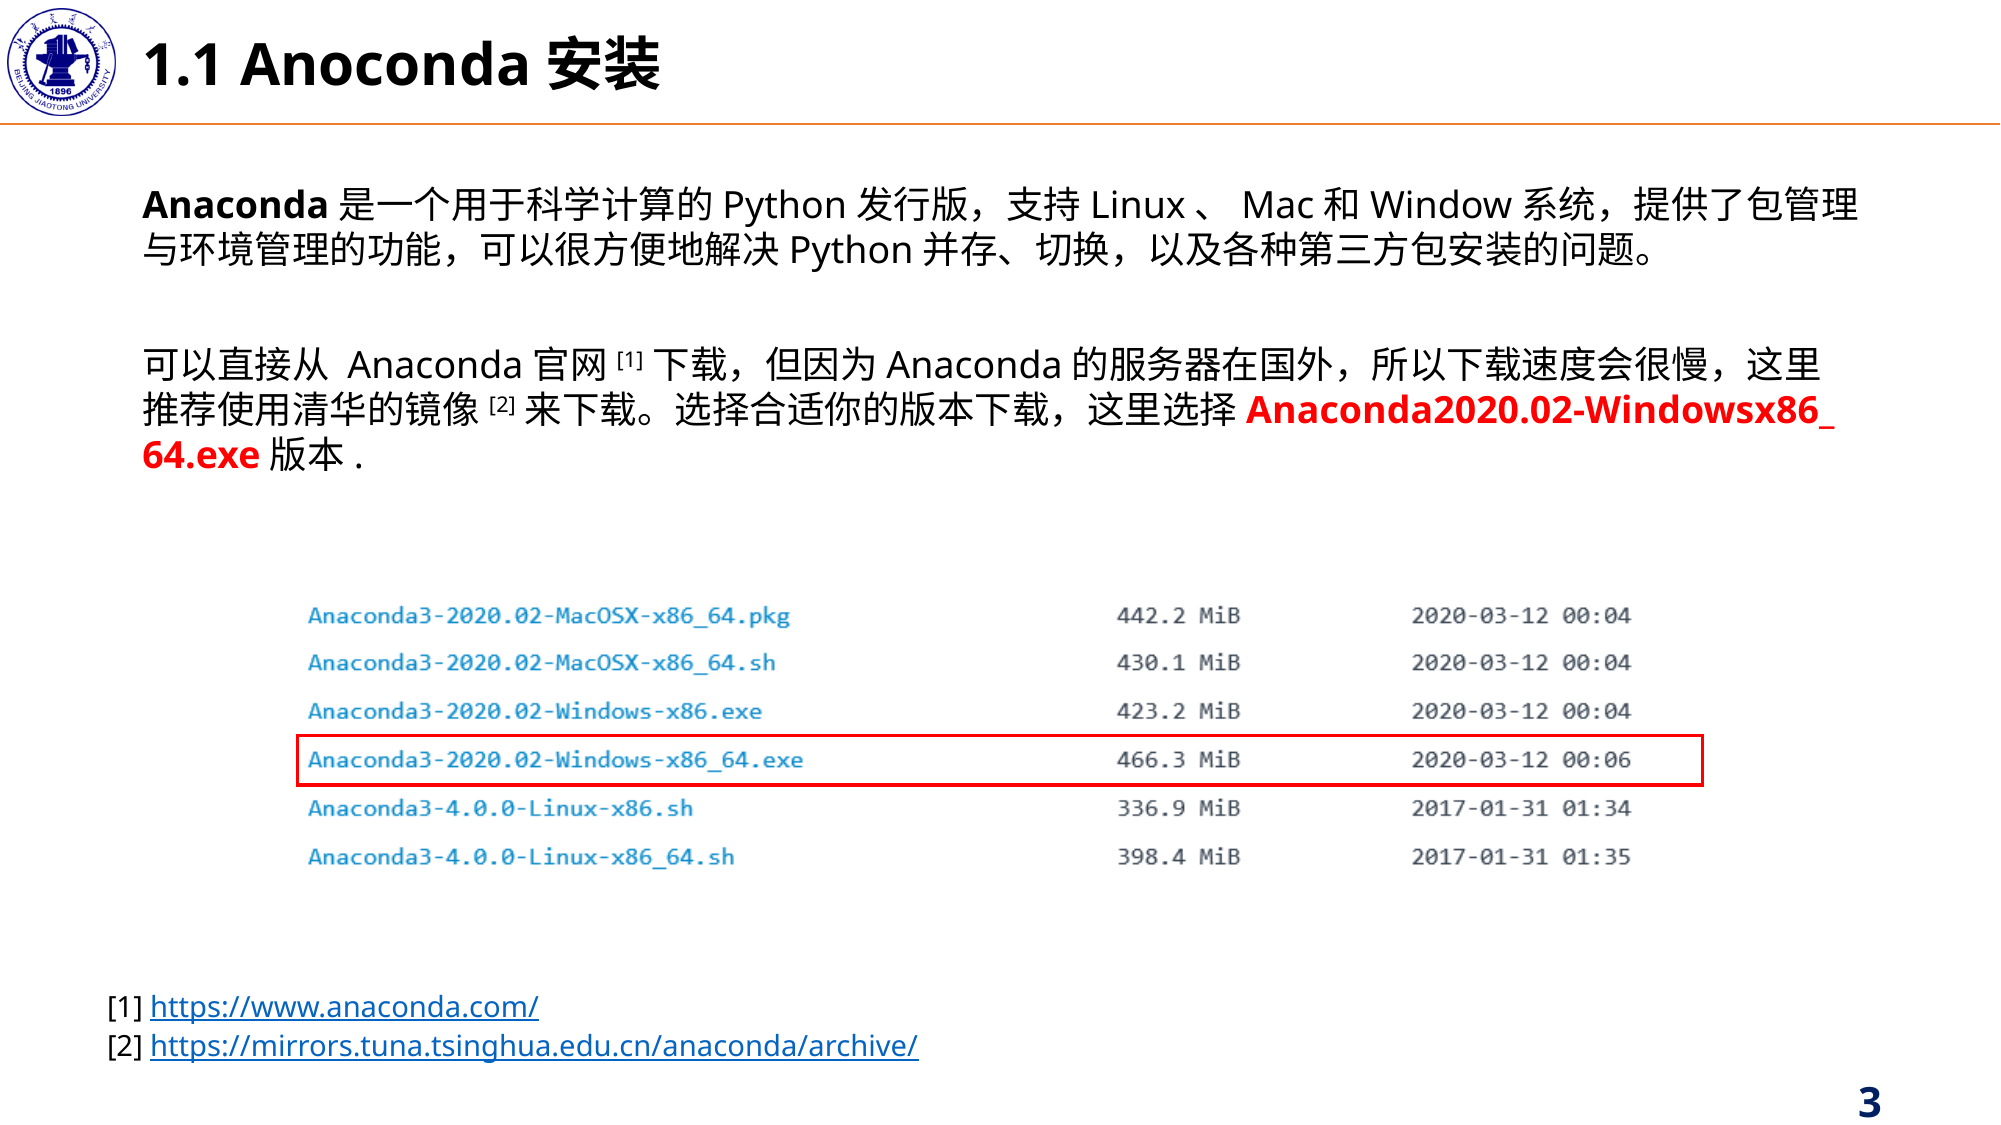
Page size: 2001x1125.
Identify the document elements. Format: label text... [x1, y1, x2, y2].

text_box [1] https://www.anaconda.com/ [2] https://mirrors.tuna.tsinghua.edu.cn/anaconda/archive/ [92, 980, 934, 1075]
text_box Anaconda是一个用于科学计算的Python发行版，支持Linux、Mac和Window系统，提供了包管理 与环境管理的功能，可以很方便地解决Python并存、切换，以及各种第三方包安装的问题。 可以直接从 Anaconda官网[1]下载，但因为Anaconda的服务器在国外，所以下载速度会很慢，这里 推荐使用清华的镜像[2]来下载。选择合适你的版本下载，这里选择Anaconda2020.02-Windowsx86_ 64.exe版本. [127, 173, 1894, 491]
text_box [271, 600, 1729, 871]
text_box 1.1 Anoconda安装 [127, 19, 1958, 105]
picture [7, 8, 116, 116]
